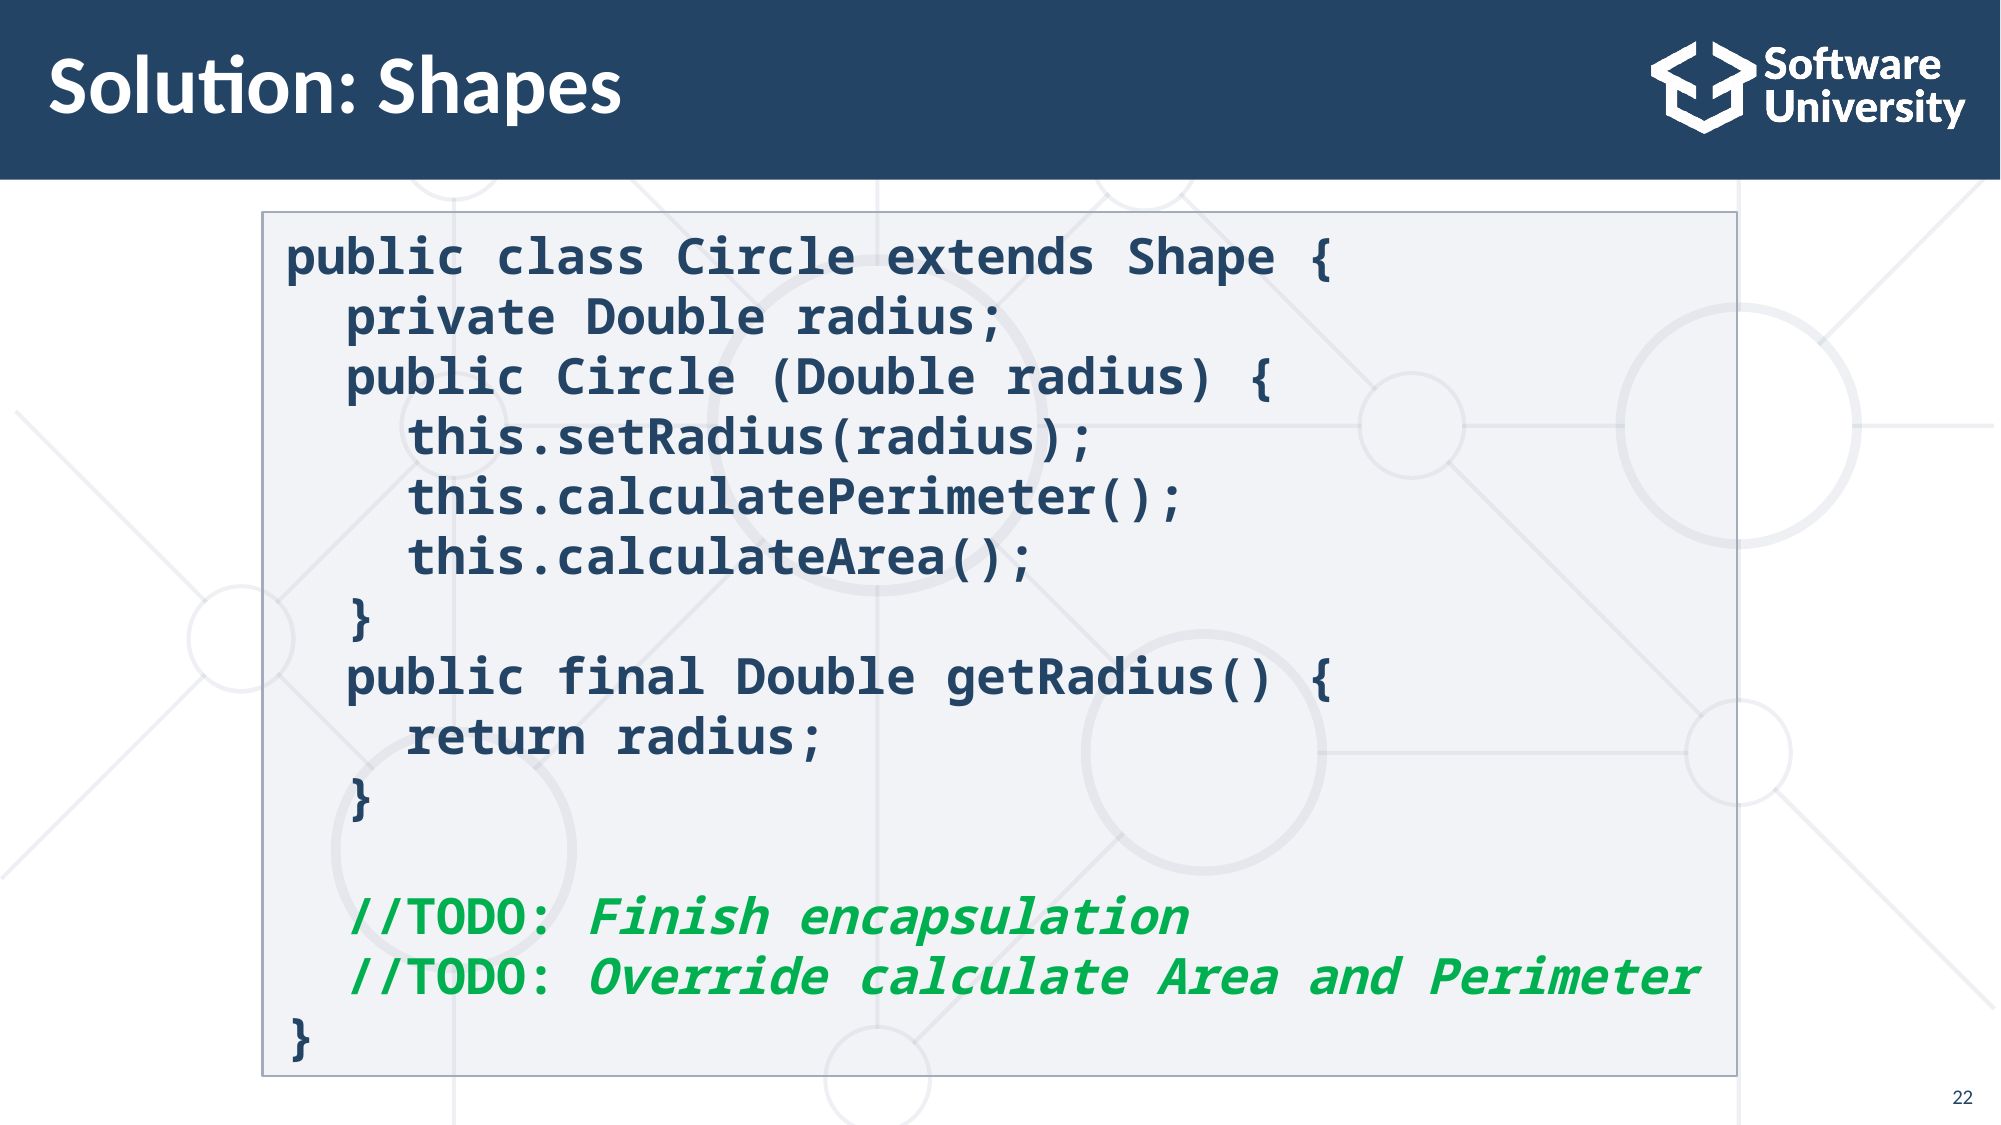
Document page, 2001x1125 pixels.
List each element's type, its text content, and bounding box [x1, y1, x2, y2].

text_box public class Circle extends Shape { private Double radius; public Circle (Double radius) { this.setRadius(radius); this.calculatePerimeter(); this.calculateArea(); } public final Double getRadius() { return radius; } //TODO: Finish encapsulation //TODO: Override calculate Area and Perimeter } [262, 212, 1738, 1076]
slide_number 22 [1927, 1067, 1989, 1117]
picture [1651, 41, 1966, 134]
title Solution: Shapes [31, 16, 1625, 162]
